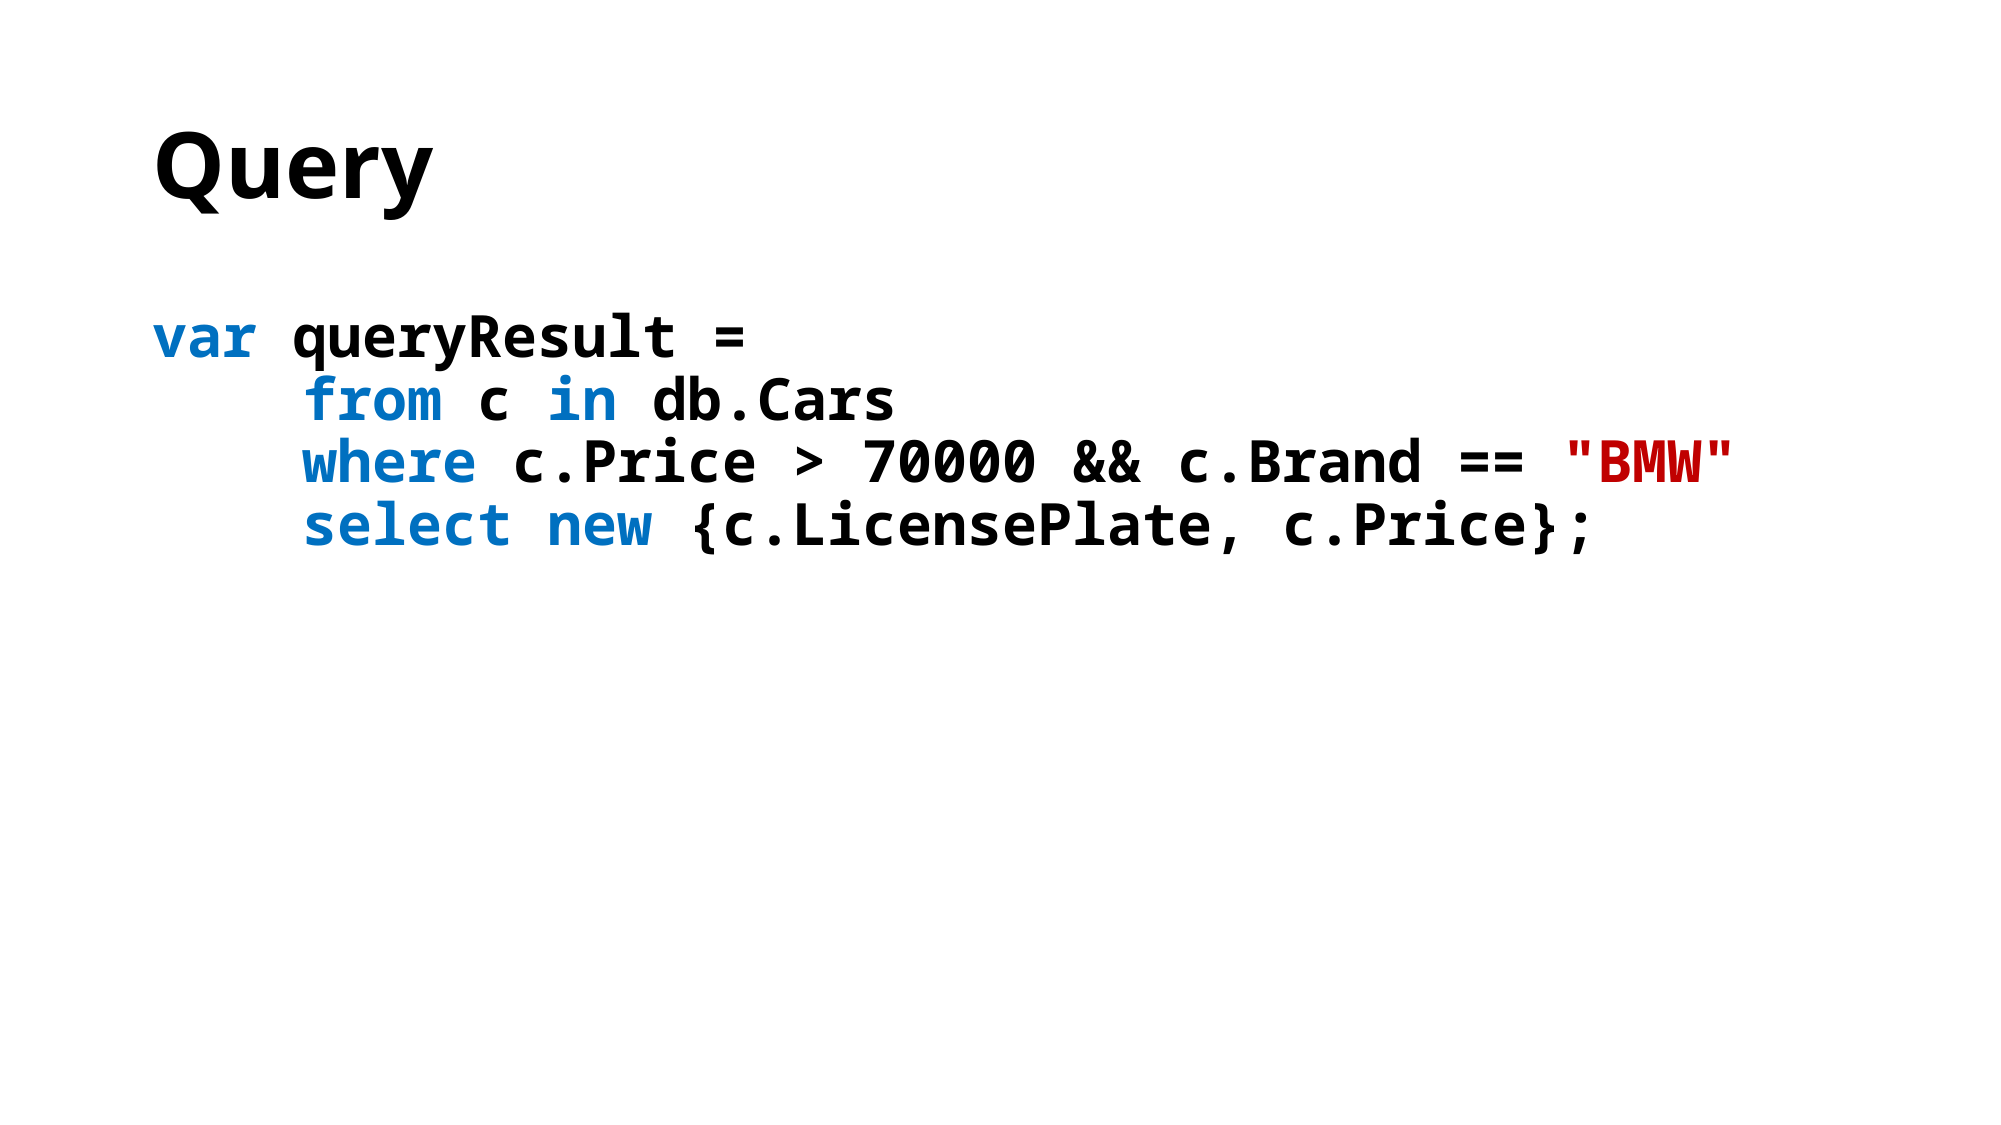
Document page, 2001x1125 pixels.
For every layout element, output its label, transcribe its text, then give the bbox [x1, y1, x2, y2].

list var queryResult = from c in db.Cars where c.Price > 70000 && c.Brand == "BMW" select new {c.LicensePlate, c.Price}; [137, 299, 1863, 1014]
title Query [137, 59, 1863, 278]
